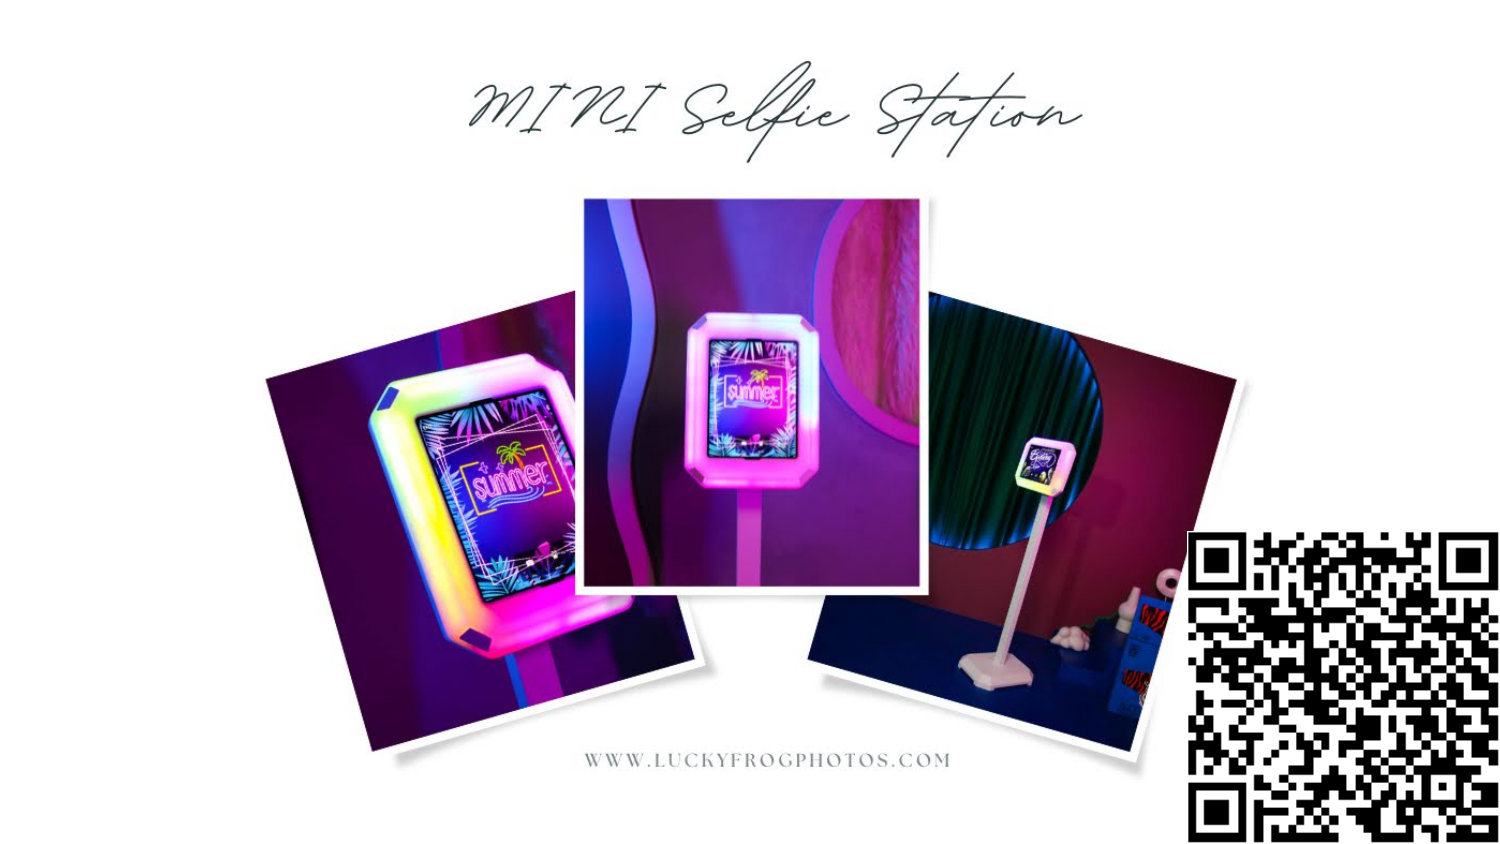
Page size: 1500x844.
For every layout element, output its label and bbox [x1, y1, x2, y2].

picture [246, 0, 1500, 844]
